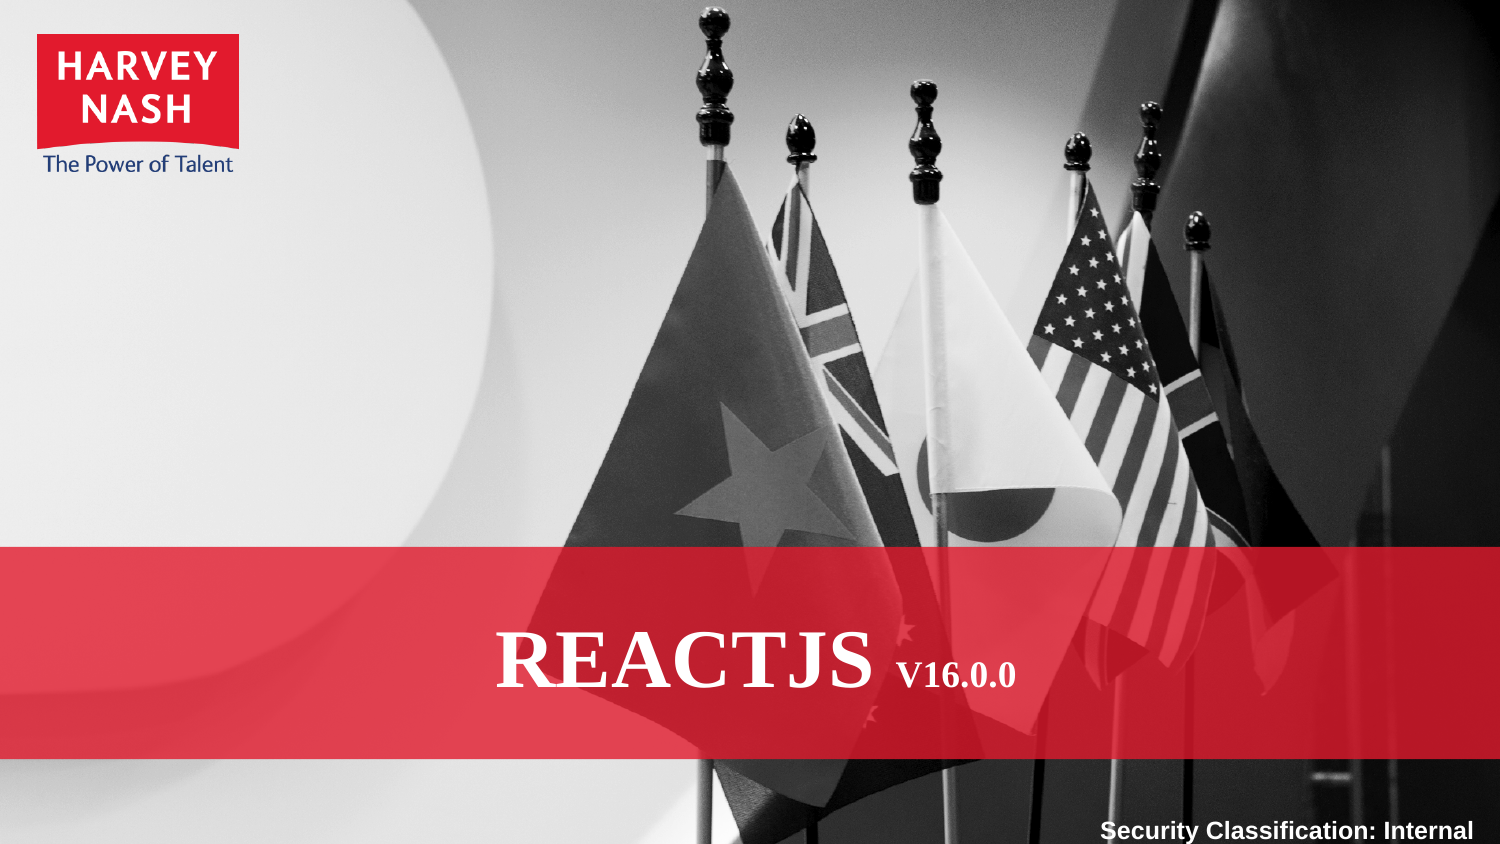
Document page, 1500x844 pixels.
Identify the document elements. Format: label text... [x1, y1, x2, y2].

picture [0, 760, 1500, 844]
picture [0, 0, 1500, 546]
title REACTJS v16.0.0 [0, 596, 1500, 712]
